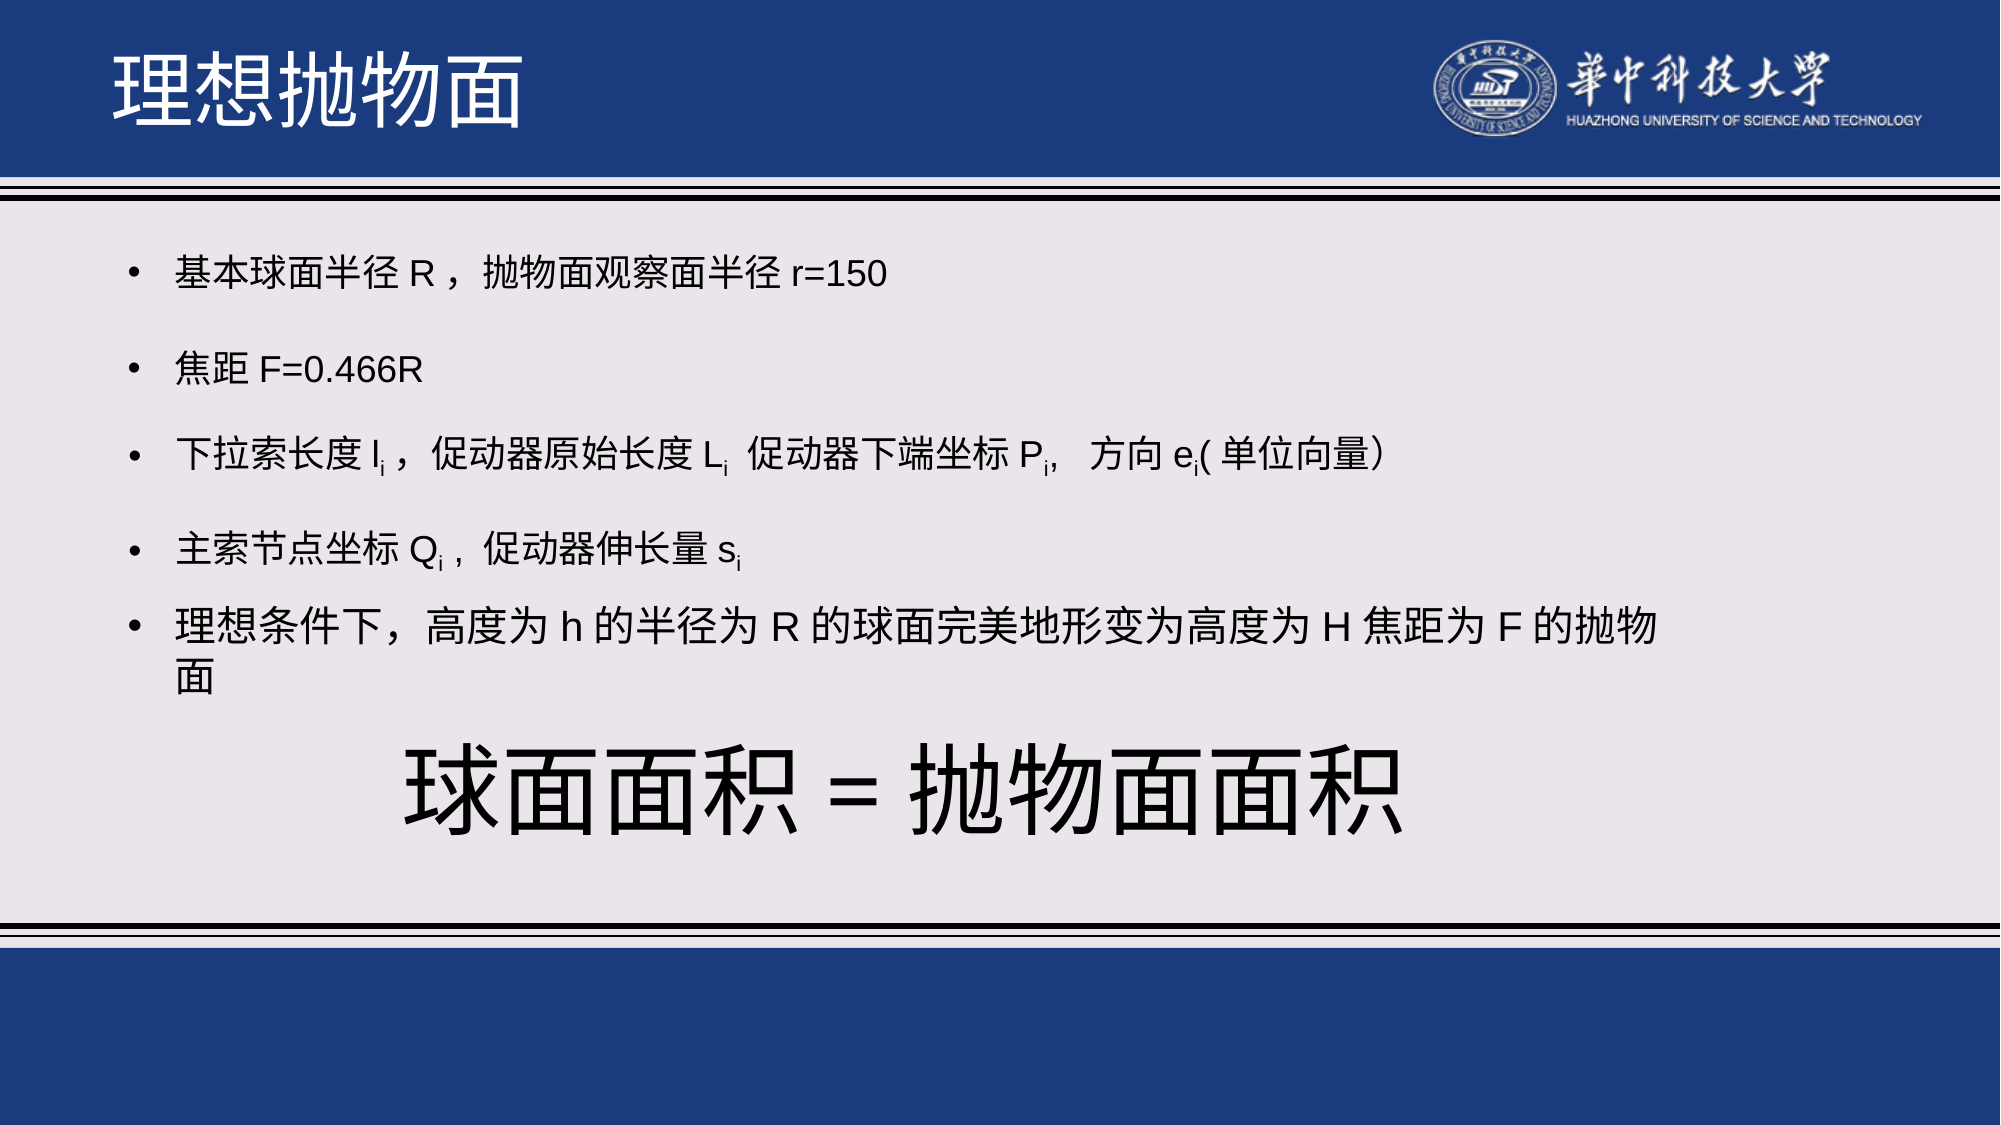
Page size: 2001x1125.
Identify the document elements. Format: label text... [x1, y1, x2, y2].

text_box 基本球面半径R，抛物面观察面半径r=150 [113, 241, 1149, 302]
picture [1428, 31, 1957, 146]
text_box 理想抛物面 [56, 31, 985, 146]
text_box 下拉索长度li，促动器原始长度Li 促动器下端坐标Pi, 方向ei(单位向量） [113, 422, 1606, 489]
text_box 主索节点坐标Qi , 促动器伸长量si [113, 517, 1616, 584]
text_box 球面面积=抛物面面积 [386, 720, 1467, 855]
text_box 焦距F=0.466R [113, 337, 615, 398]
text_box 理想条件下，高度为h的半径为R的球面完美地形变为高度为H焦距为F的抛物面 [112, 592, 1676, 708]
